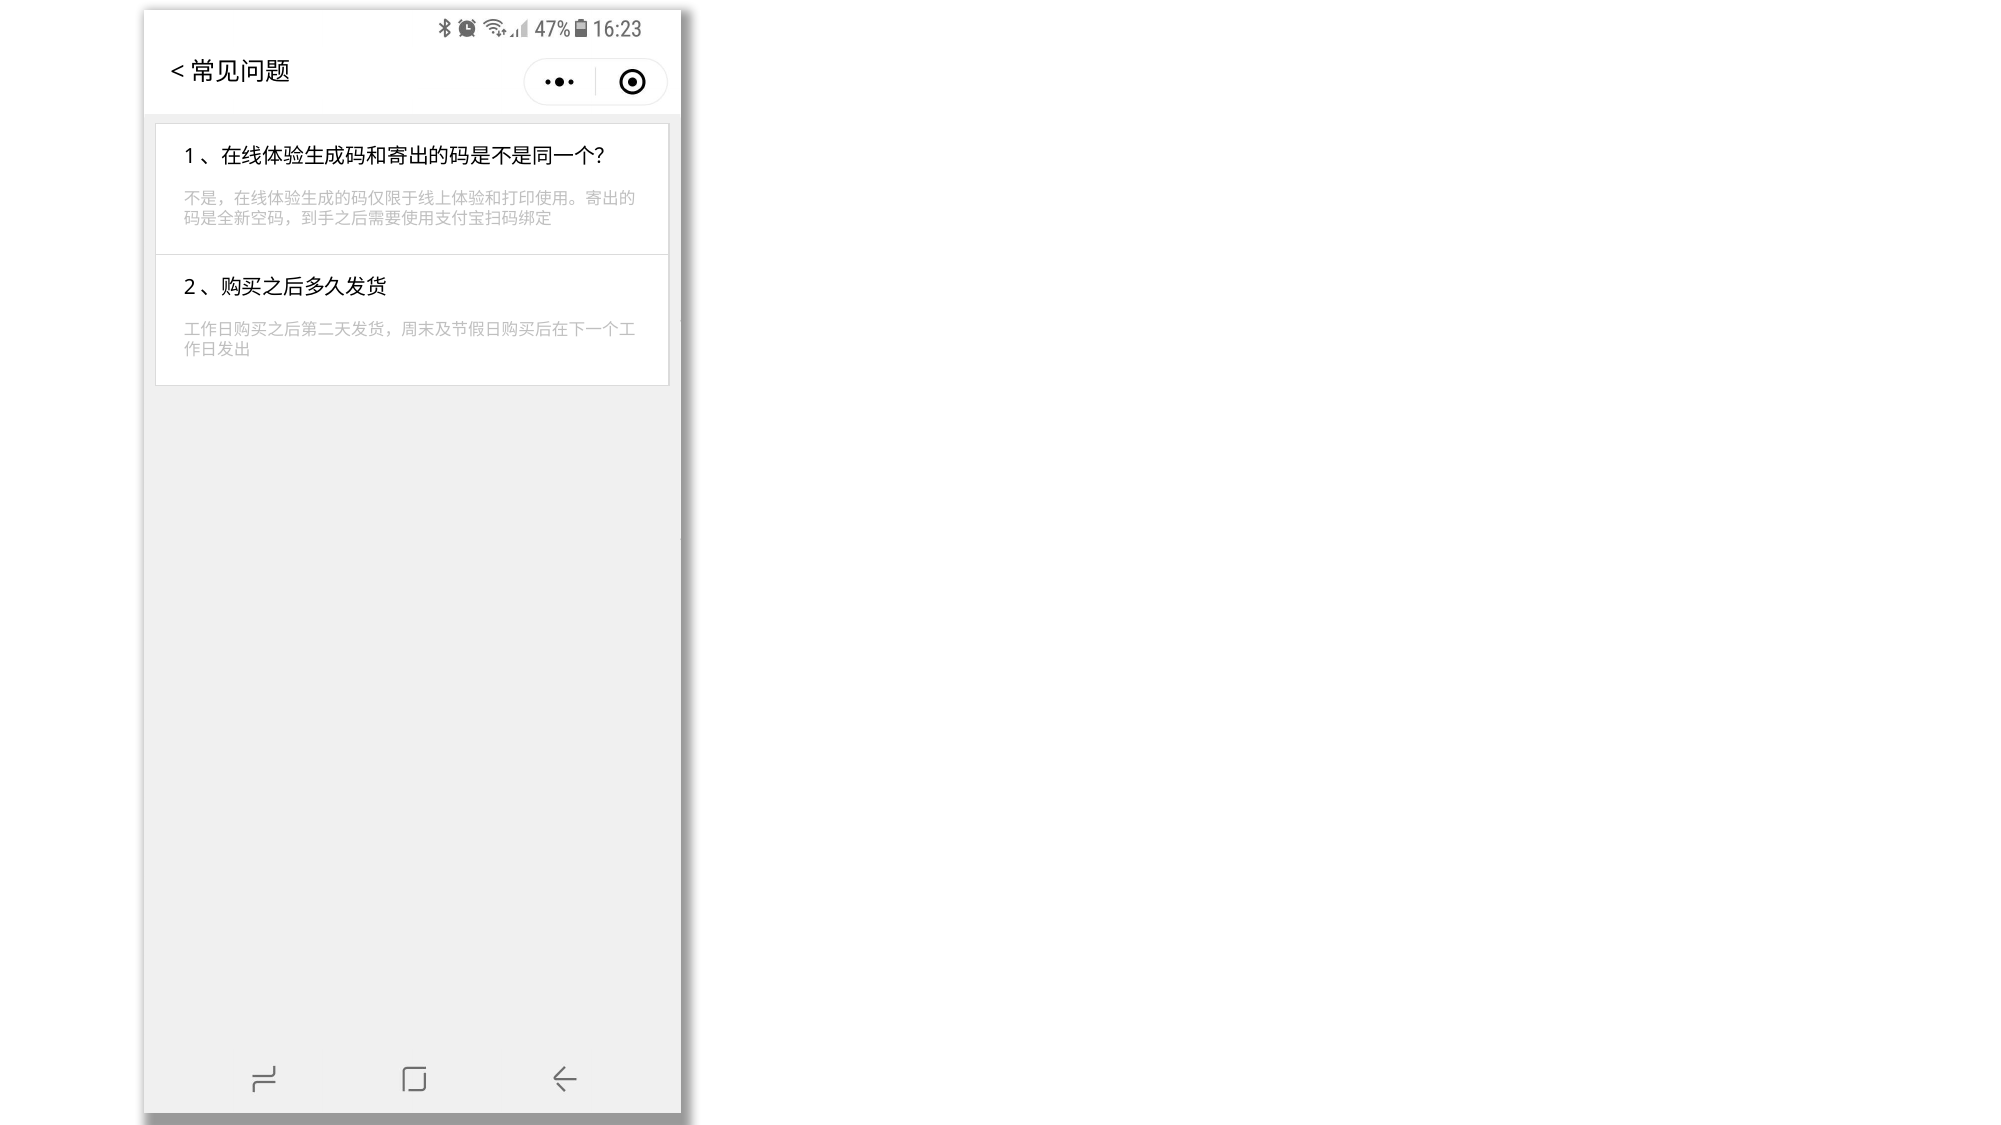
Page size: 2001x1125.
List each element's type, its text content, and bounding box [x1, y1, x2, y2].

picture [144, 10, 681, 114]
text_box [155, 123, 670, 254]
title <常见问题 [155, 44, 537, 102]
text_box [155, 254, 670, 386]
picture [144, 1050, 681, 1113]
